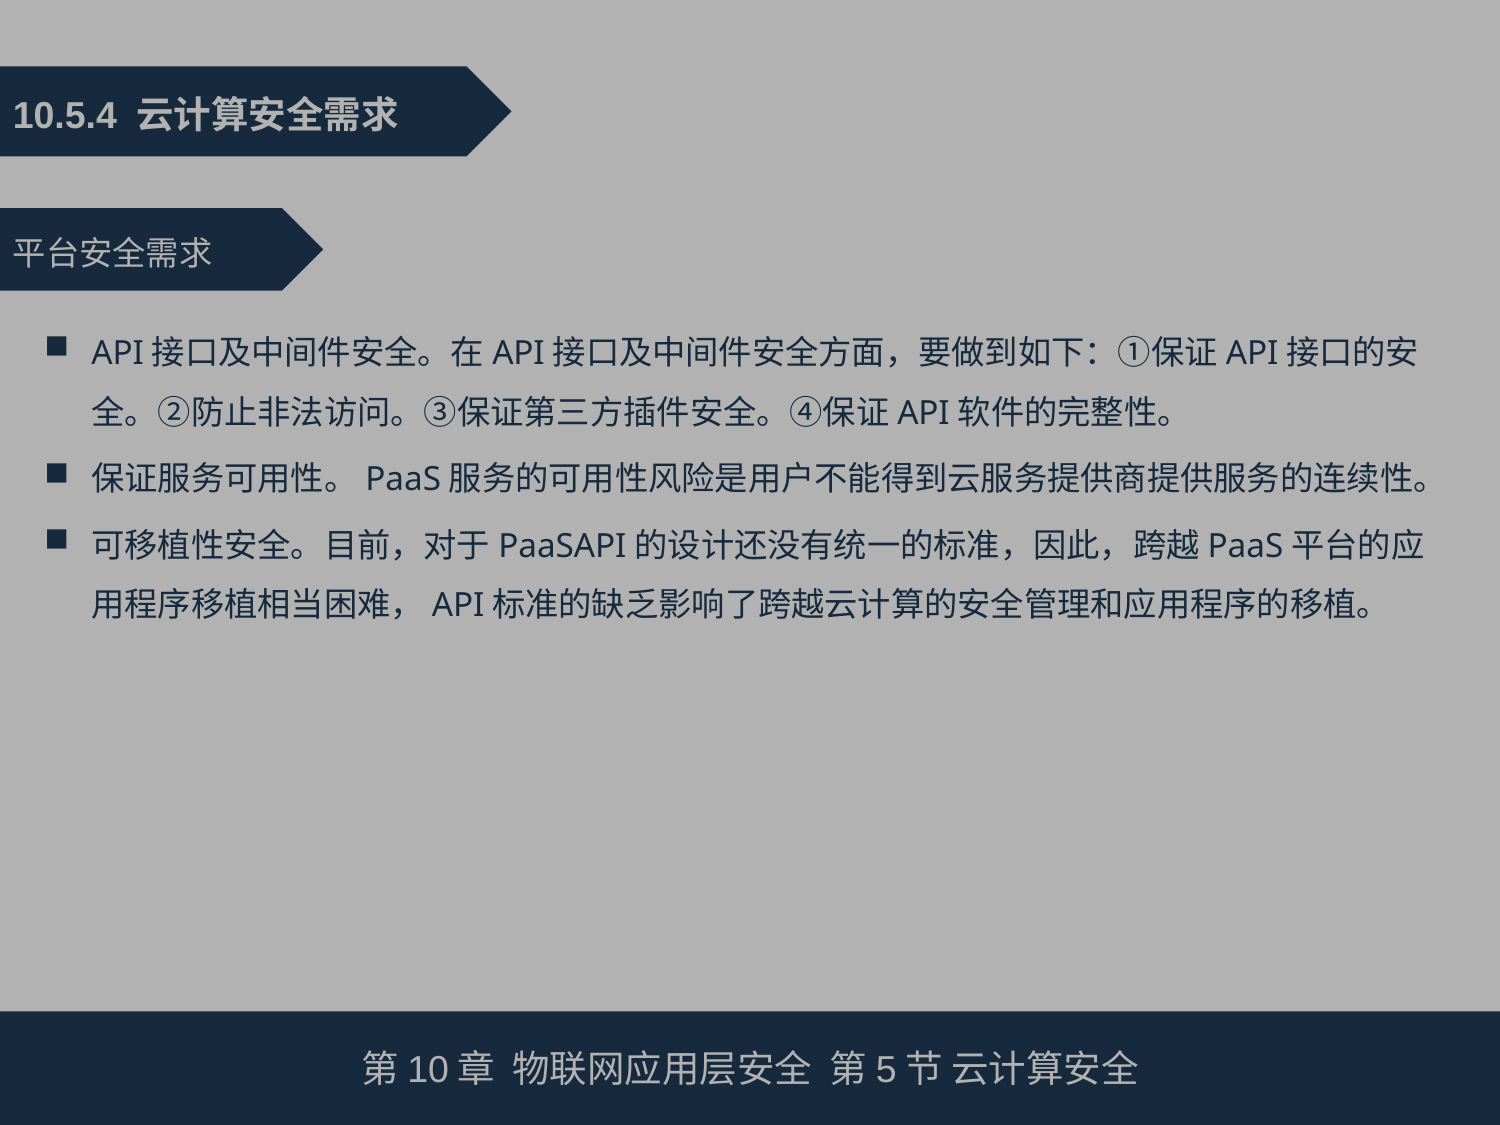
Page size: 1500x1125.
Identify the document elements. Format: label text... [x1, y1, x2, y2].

list 平台安全需求 [0, 224, 538, 268]
list 10.5.4 云计算安全需求 [0, 83, 491, 140]
list API接口及中间件安全。在API接口及中间件安全方面，要做到如下：①保证API接口的安全。②防止非法访问。③保证第三方插件安全。④保证API软件的完整性。 保证服务可用性。PaaS服务的可用性风险是用户不能得到云服务提供商提供服务的连续性。 可移植性安全。目前，对于PaaSAPI的设计还没有统一的标准，因此，跨越PaaS平台的应用程序移植相当困难，API标准的缺乏影响了跨越云计算的安全管理和应用程序的移植。 [29, 303, 1447, 976]
